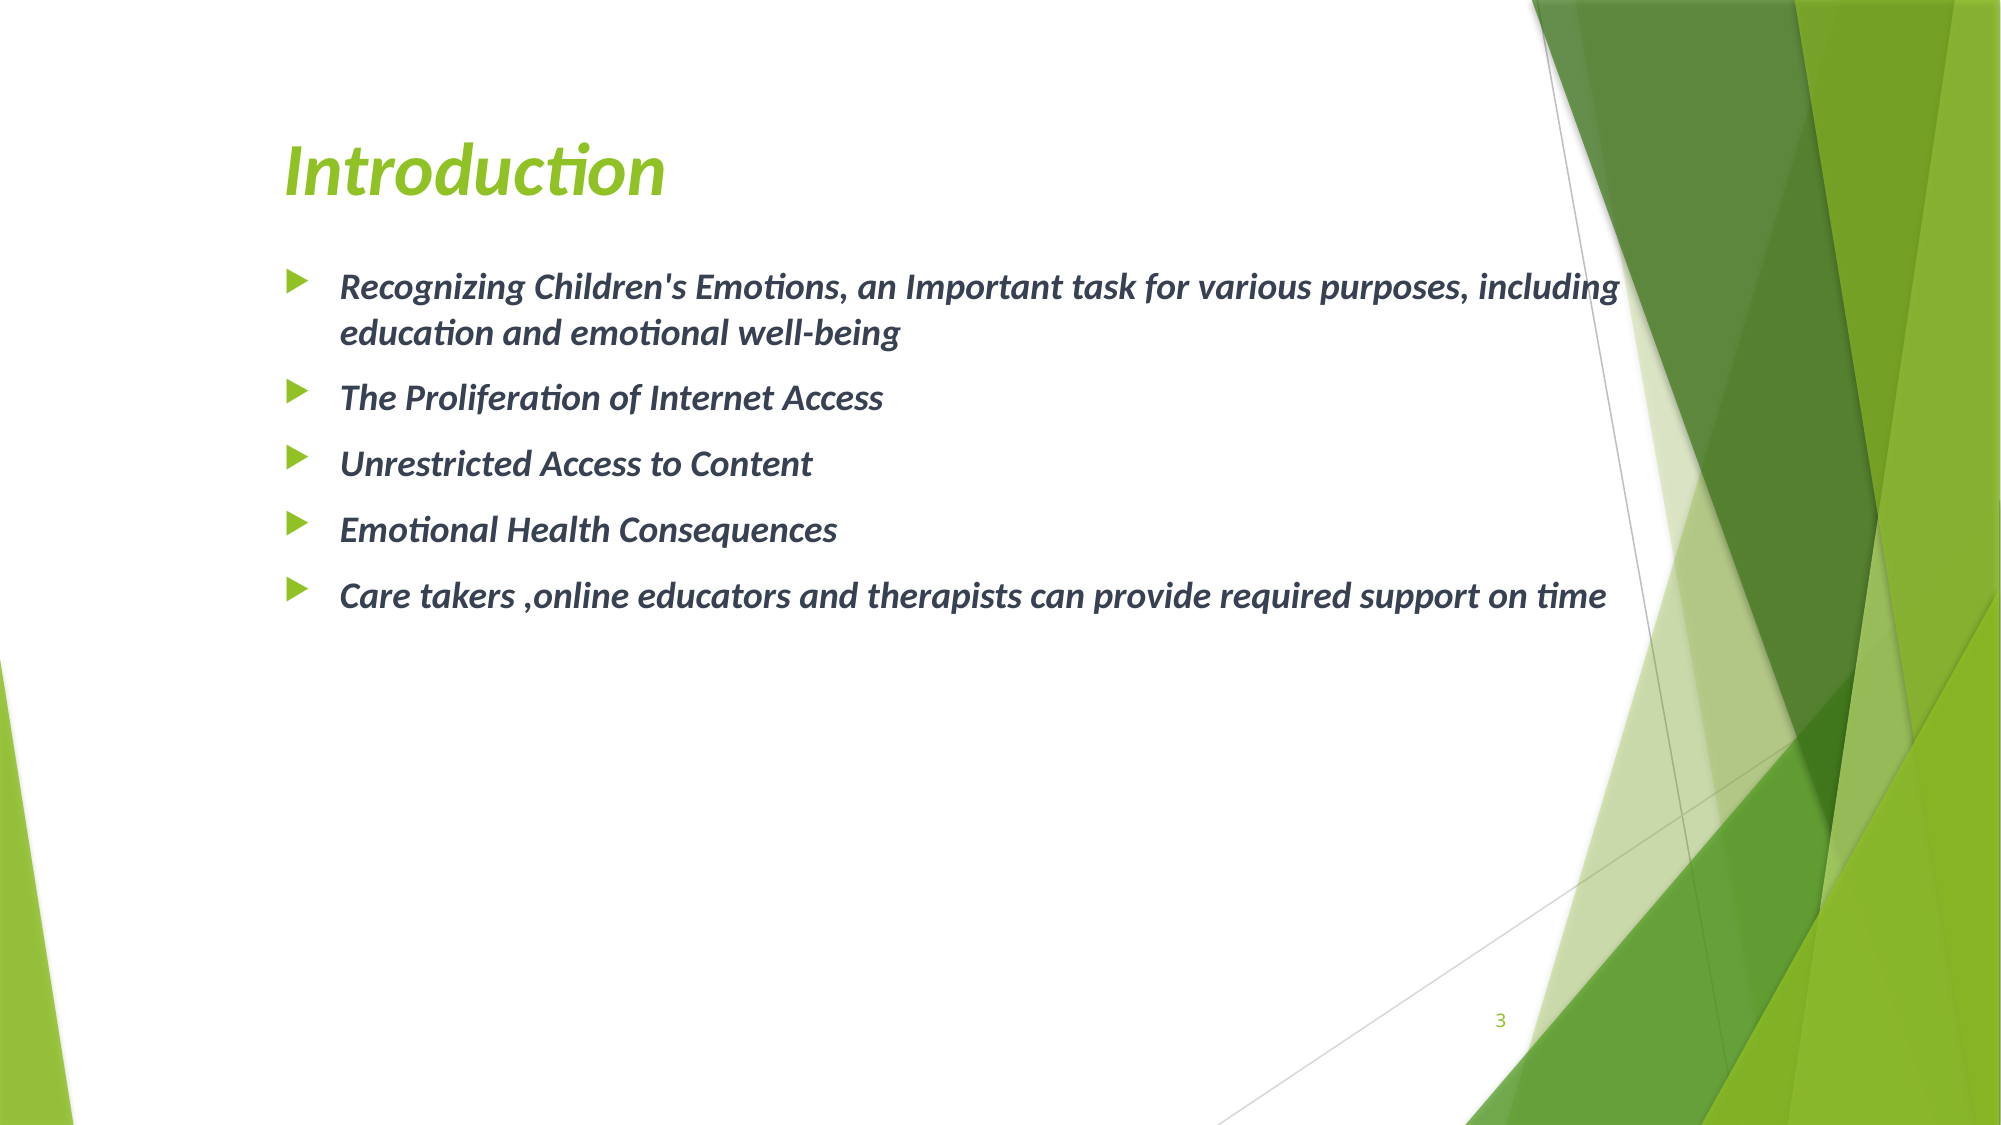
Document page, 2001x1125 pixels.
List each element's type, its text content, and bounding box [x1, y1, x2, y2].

title Introduction [268, 112, 1579, 233]
slide_number 3 [1409, 991, 1522, 1051]
list Recognizing Children's Emotions, an Important task for various purposes, including education and emotional well-being The Proliferation of Internet Access Unrestricted Access to Content Emotional Health Consequences Care takers ,online educators and therapists can provide required support on time [268, 254, 1732, 795]
